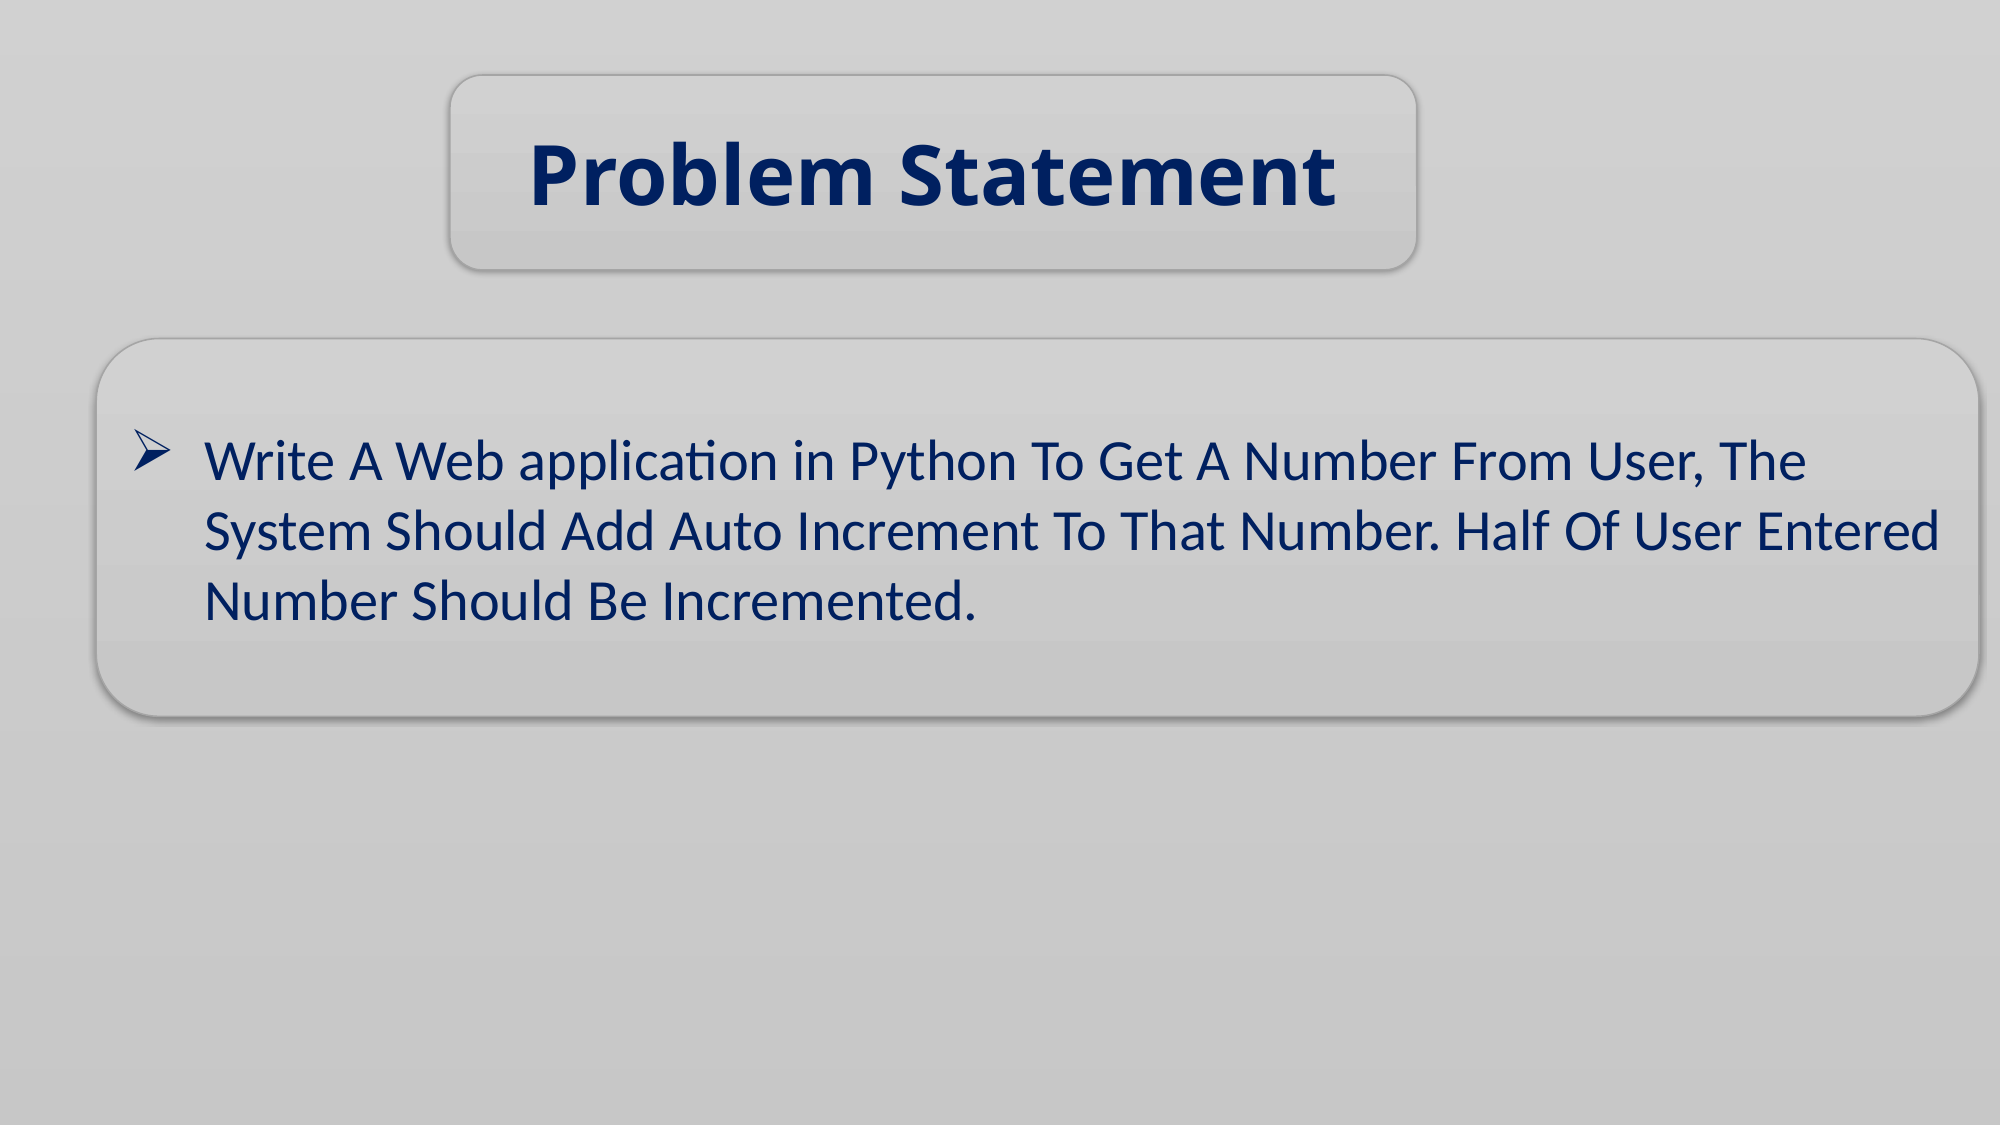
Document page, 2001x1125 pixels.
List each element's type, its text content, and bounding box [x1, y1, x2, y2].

text_box Write A Web application in Python To Get A Number From User, The System Should Add Auto Increment To That Number. Half Of User Entered Number Should Be Incremented. [95, 337, 1980, 718]
text_box Problem Statement [449, 74, 1418, 271]
